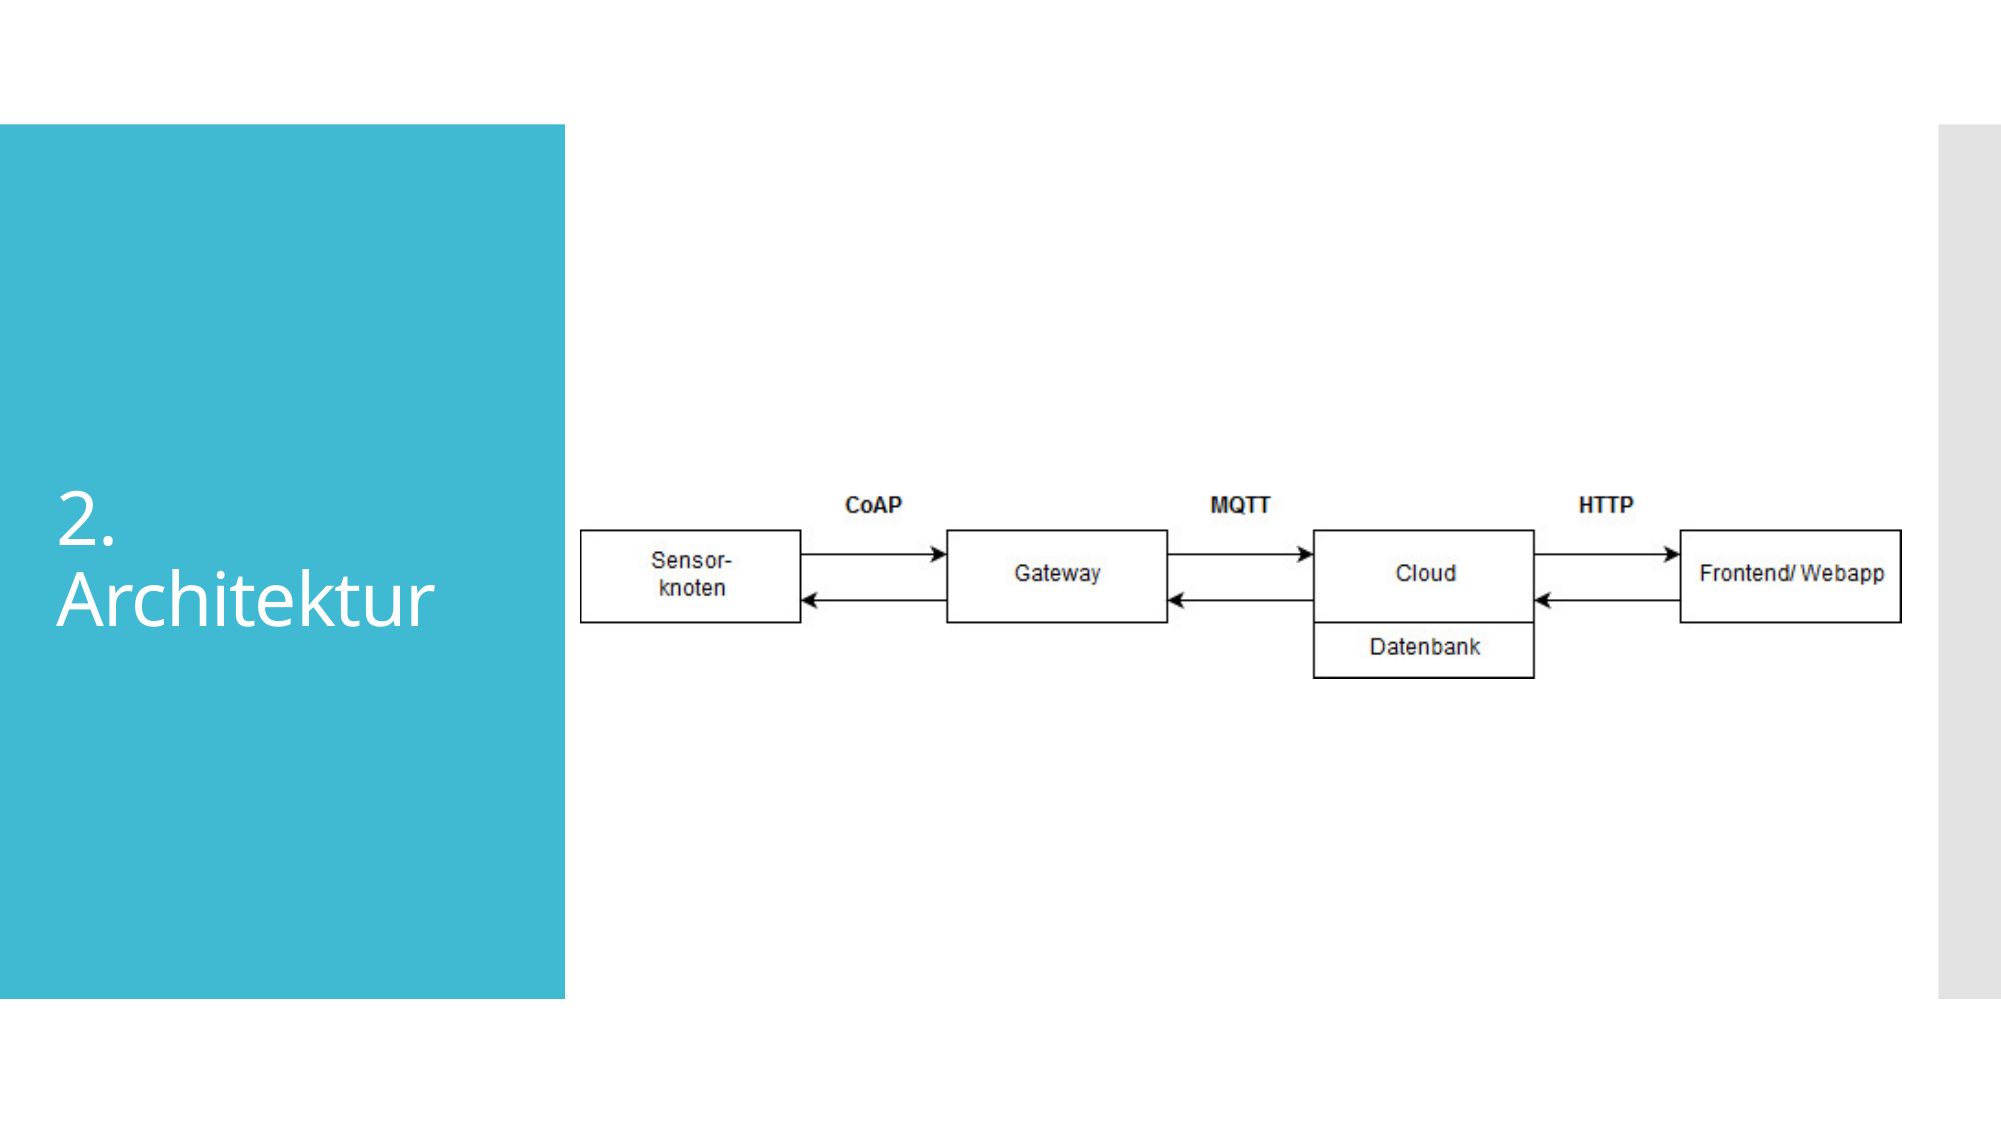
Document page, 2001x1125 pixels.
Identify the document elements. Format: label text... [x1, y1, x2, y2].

title 2. Architektur [41, 184, 525, 940]
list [580, 482, 1902, 679]
